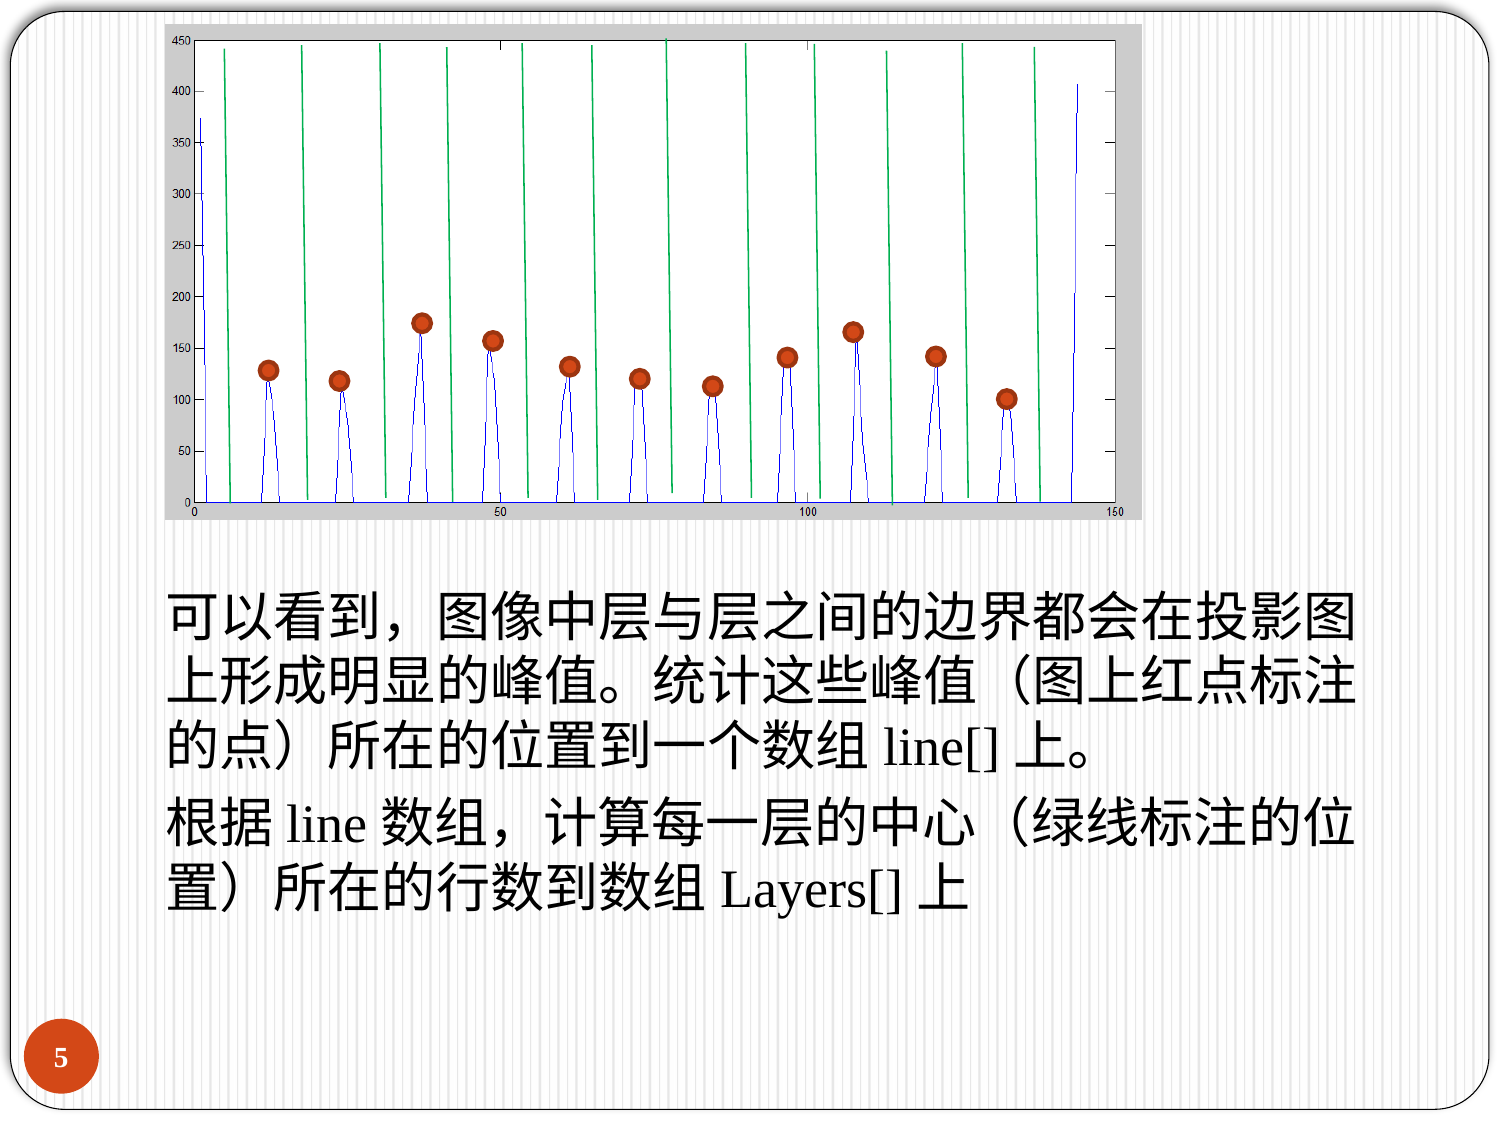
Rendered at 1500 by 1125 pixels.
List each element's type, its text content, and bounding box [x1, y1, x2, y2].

picture [165, 24, 1143, 521]
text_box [745, 42, 752, 499]
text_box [665, 38, 673, 494]
list 可以看到，图像中层与层之间的边界都会在投影图上形成明显的峰值。统计这些峰值（图上红点标注的点）所在的位置到一个数组line[]上。 根据line数组，计算每一层的中心（绿线标注的位置）所在的行数到数组Layers[]上 [149, 574, 1426, 988]
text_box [379, 42, 386, 499]
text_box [886, 50, 893, 506]
slide_number 4 [23, 1018, 99, 1094]
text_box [813, 43, 821, 499]
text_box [446, 46, 453, 503]
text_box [224, 48, 231, 504]
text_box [301, 44, 308, 501]
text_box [521, 42, 529, 499]
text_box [962, 42, 969, 499]
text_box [1034, 46, 1041, 502]
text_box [591, 44, 598, 501]
